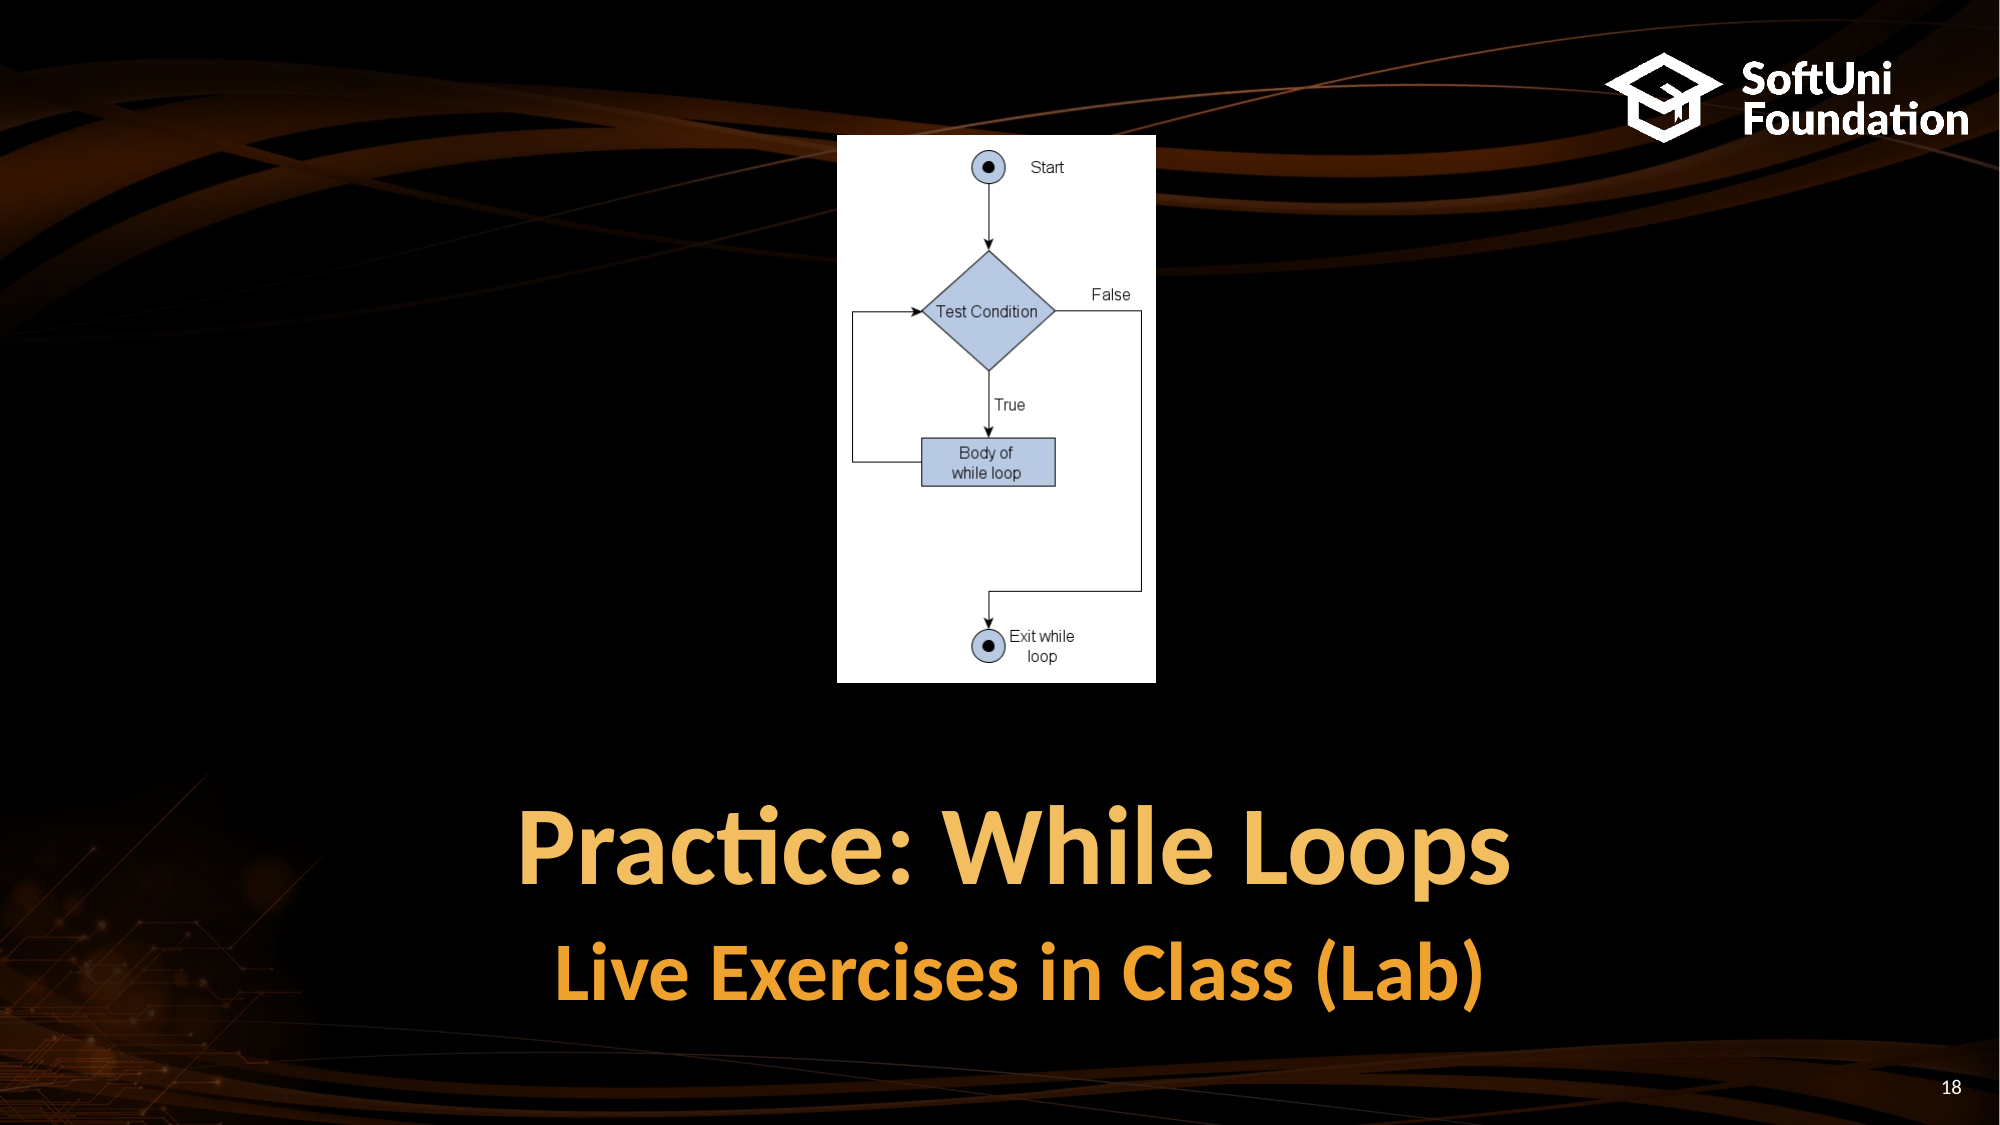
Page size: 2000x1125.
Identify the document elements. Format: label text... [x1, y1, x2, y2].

text_box Live Exercises in Class (Lab) [214, 906, 1828, 1020]
picture [0, 0, 2000, 1125]
slide_number 18 [1897, 1070, 1968, 1103]
text_box Practice: While Loops [208, 787, 1822, 915]
